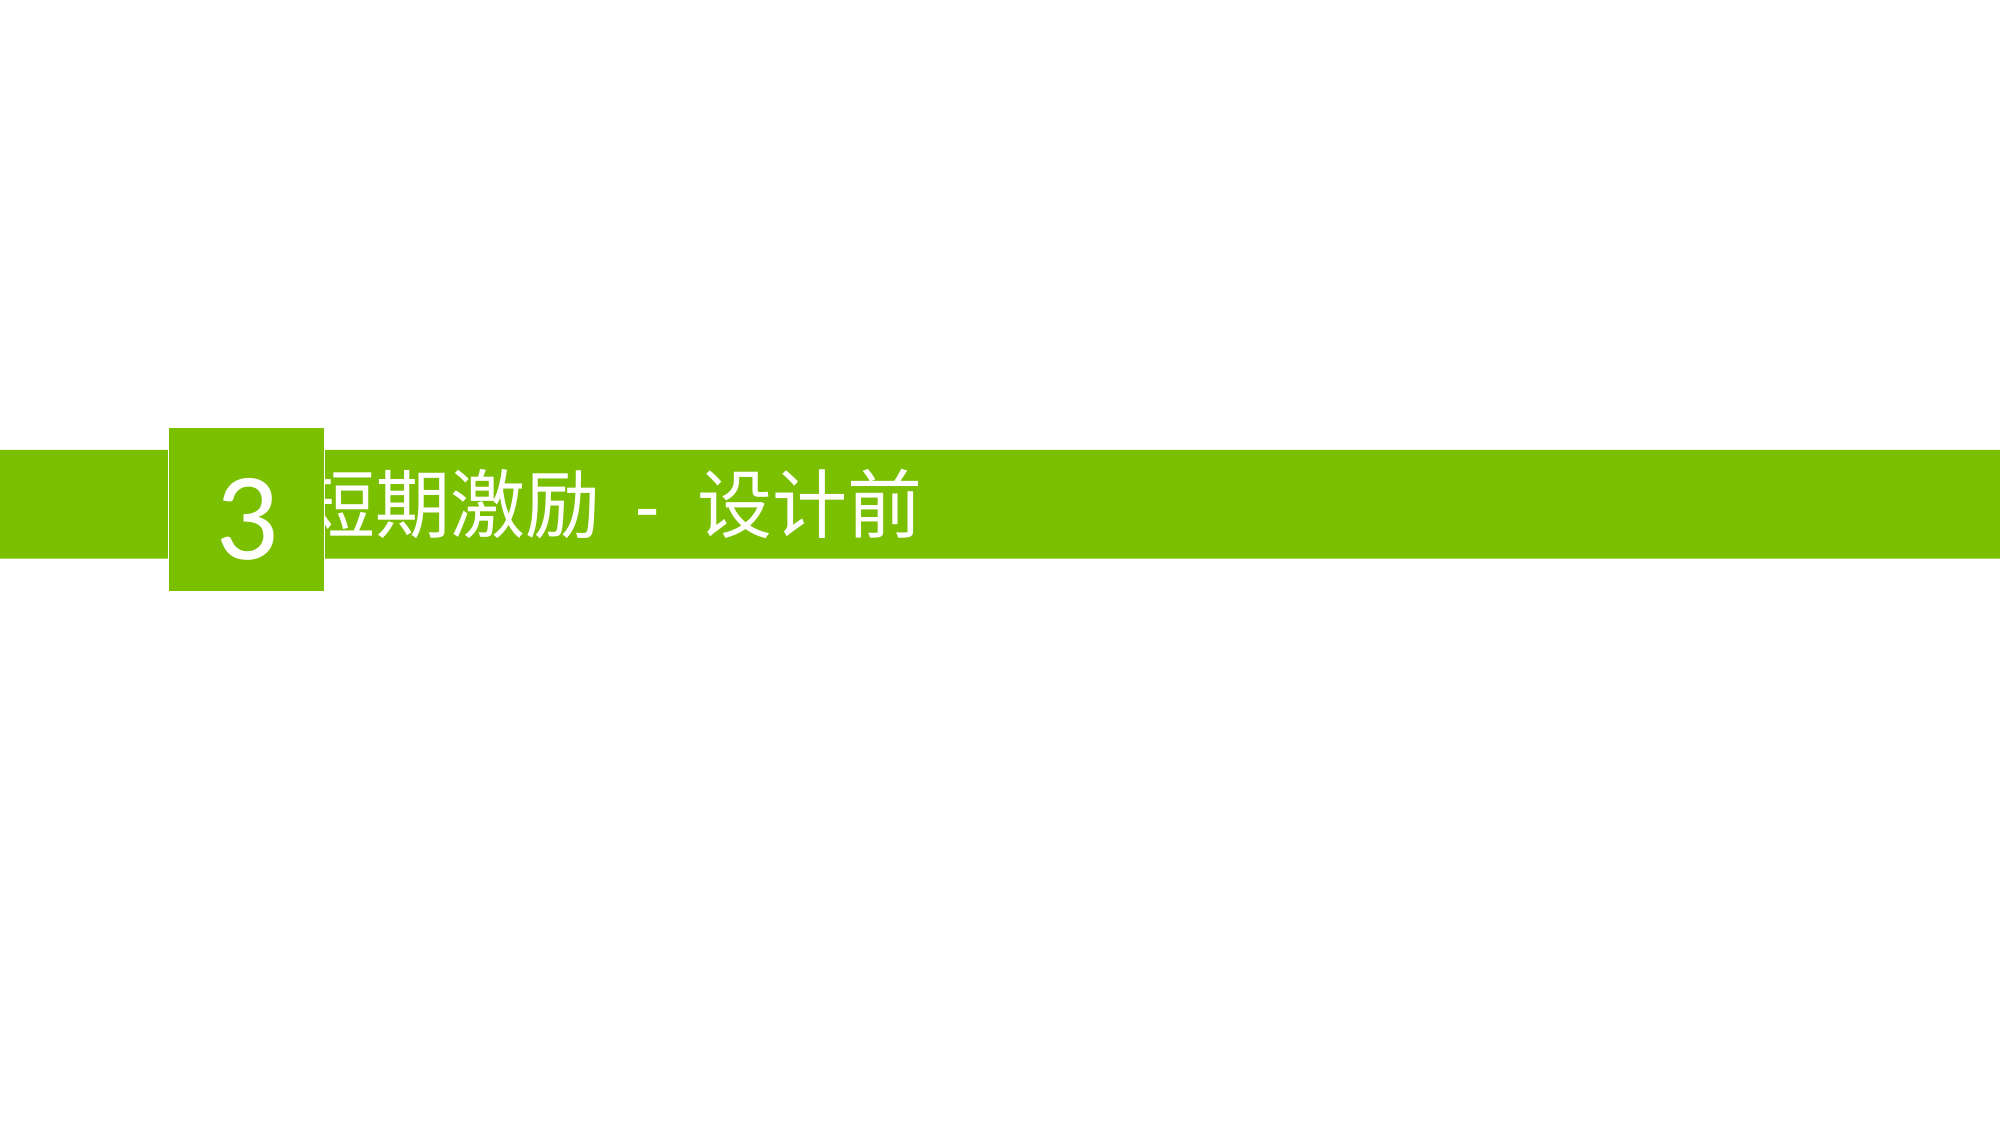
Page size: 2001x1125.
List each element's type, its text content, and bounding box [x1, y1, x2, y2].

text_box 整体薪酬 [435, 559, 1570, 563]
text_box 3 [168, 427, 325, 592]
text_box 短期激励 - 设计前 [325, 449, 2000, 559]
text_box 短期激励 - 设计前 [0, 449, 168, 559]
